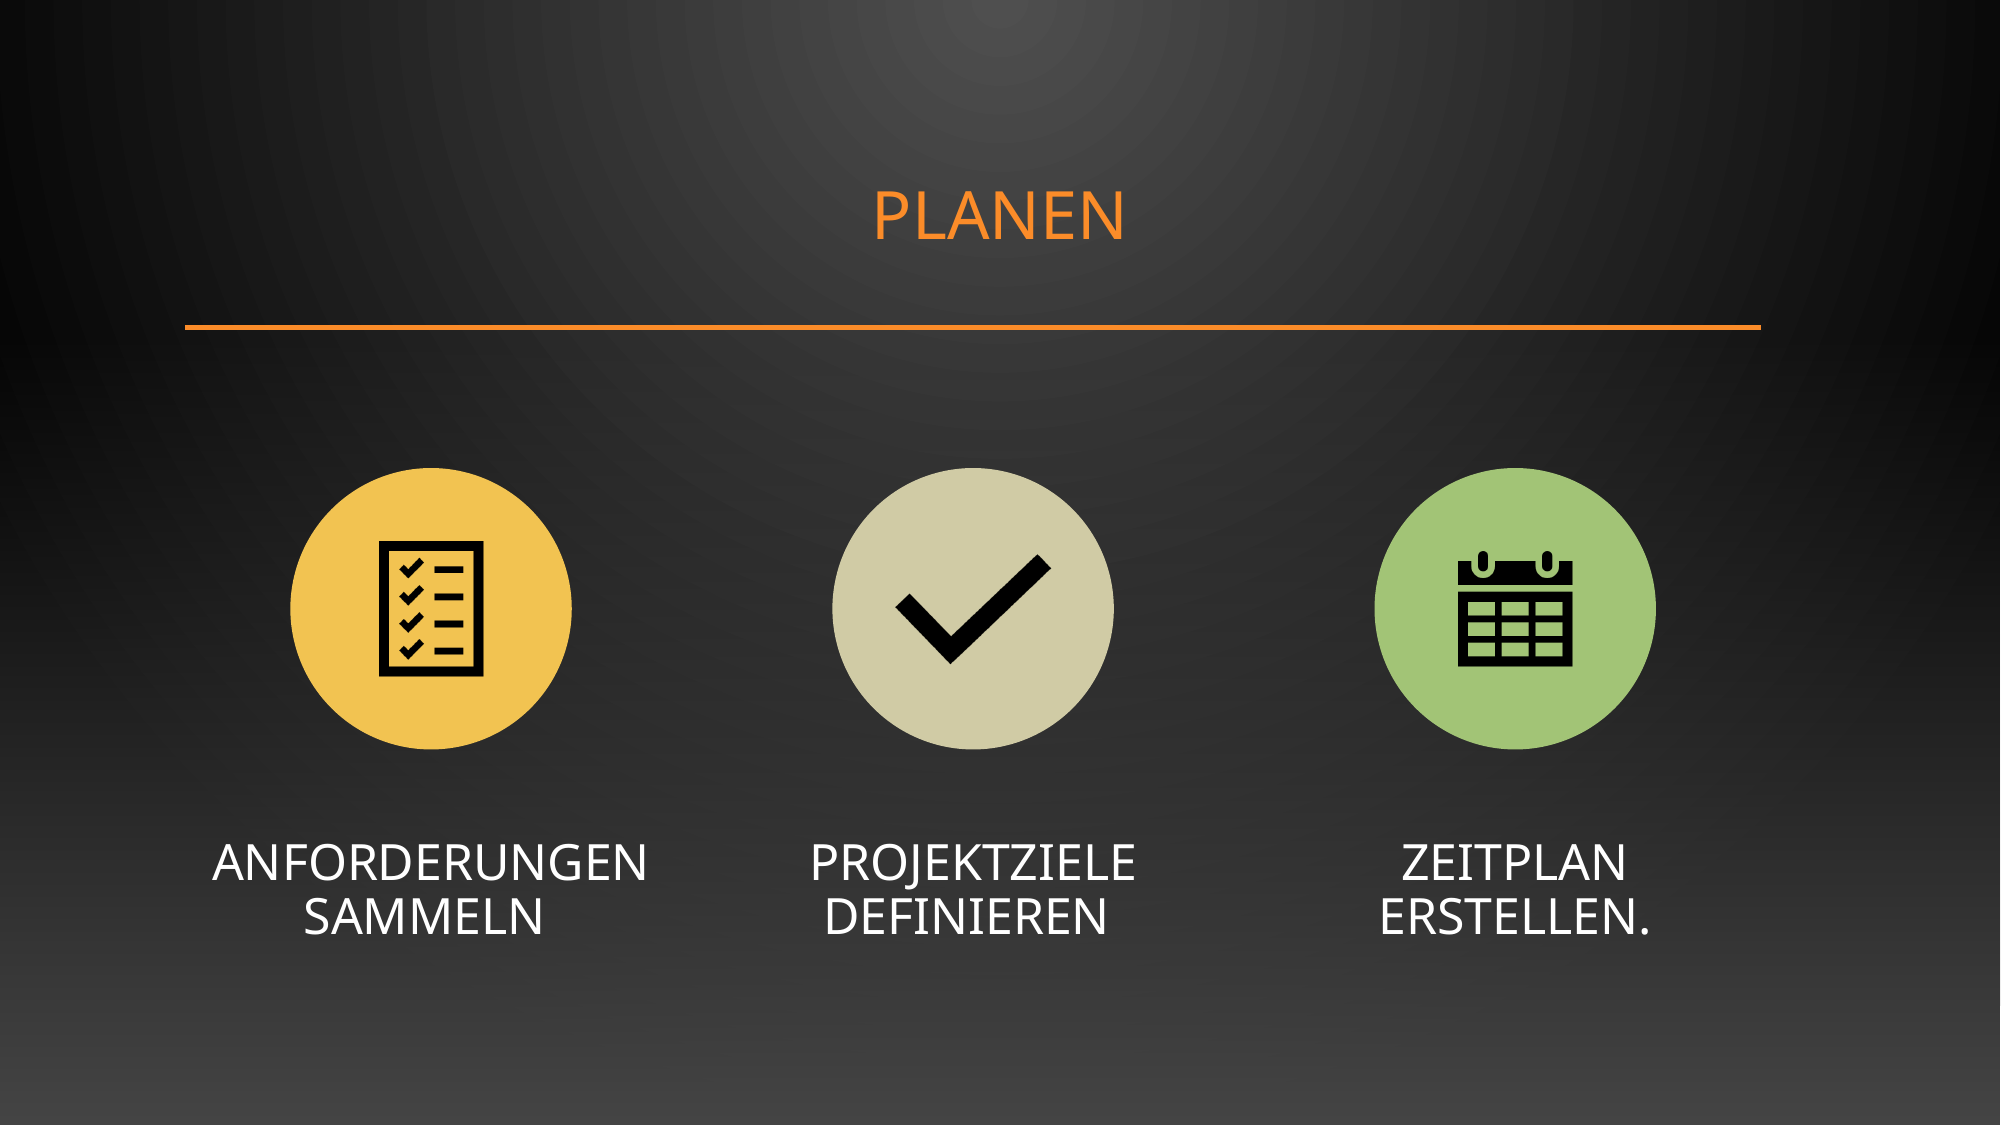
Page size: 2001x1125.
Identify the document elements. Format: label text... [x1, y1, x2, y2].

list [185, 406, 1762, 1017]
text_box [0, 330, 2000, 1125]
title Planen [238, 131, 1763, 305]
text_box [0, 0, 2000, 330]
